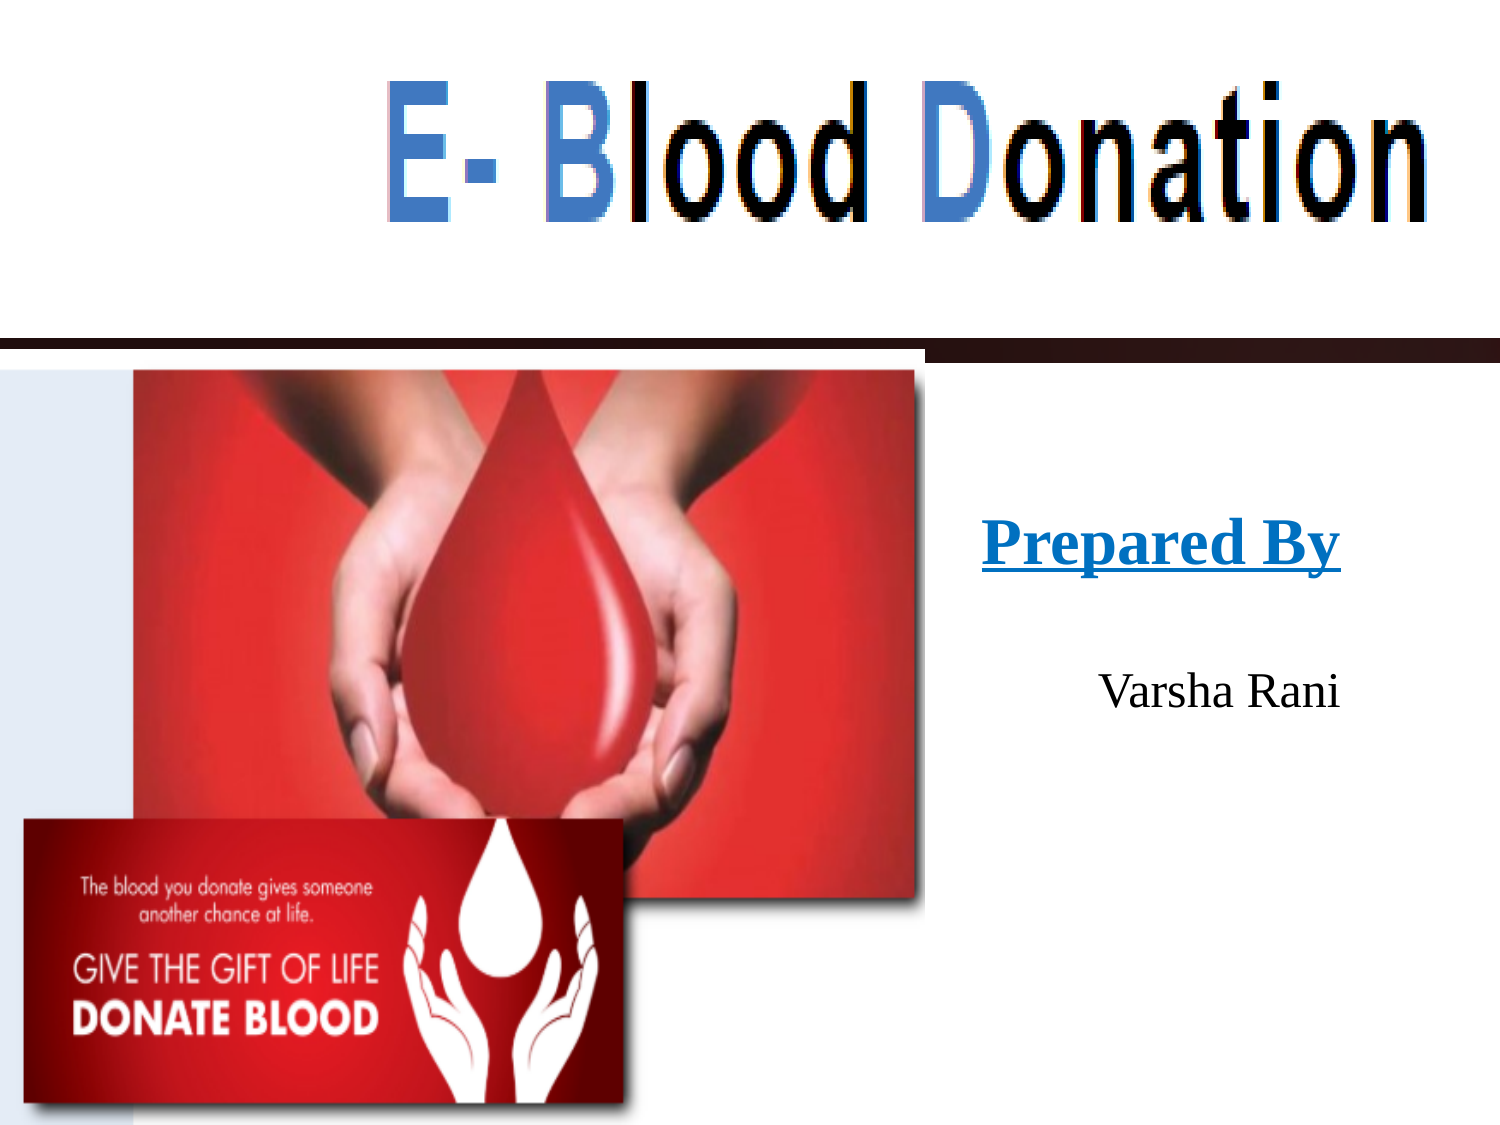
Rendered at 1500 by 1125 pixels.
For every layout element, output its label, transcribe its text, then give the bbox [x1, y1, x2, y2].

picture [0, 0, 1500, 1125]
subtitle Prepared By Varsha Rani MCA 5th Sem. [929, 397, 1357, 972]
